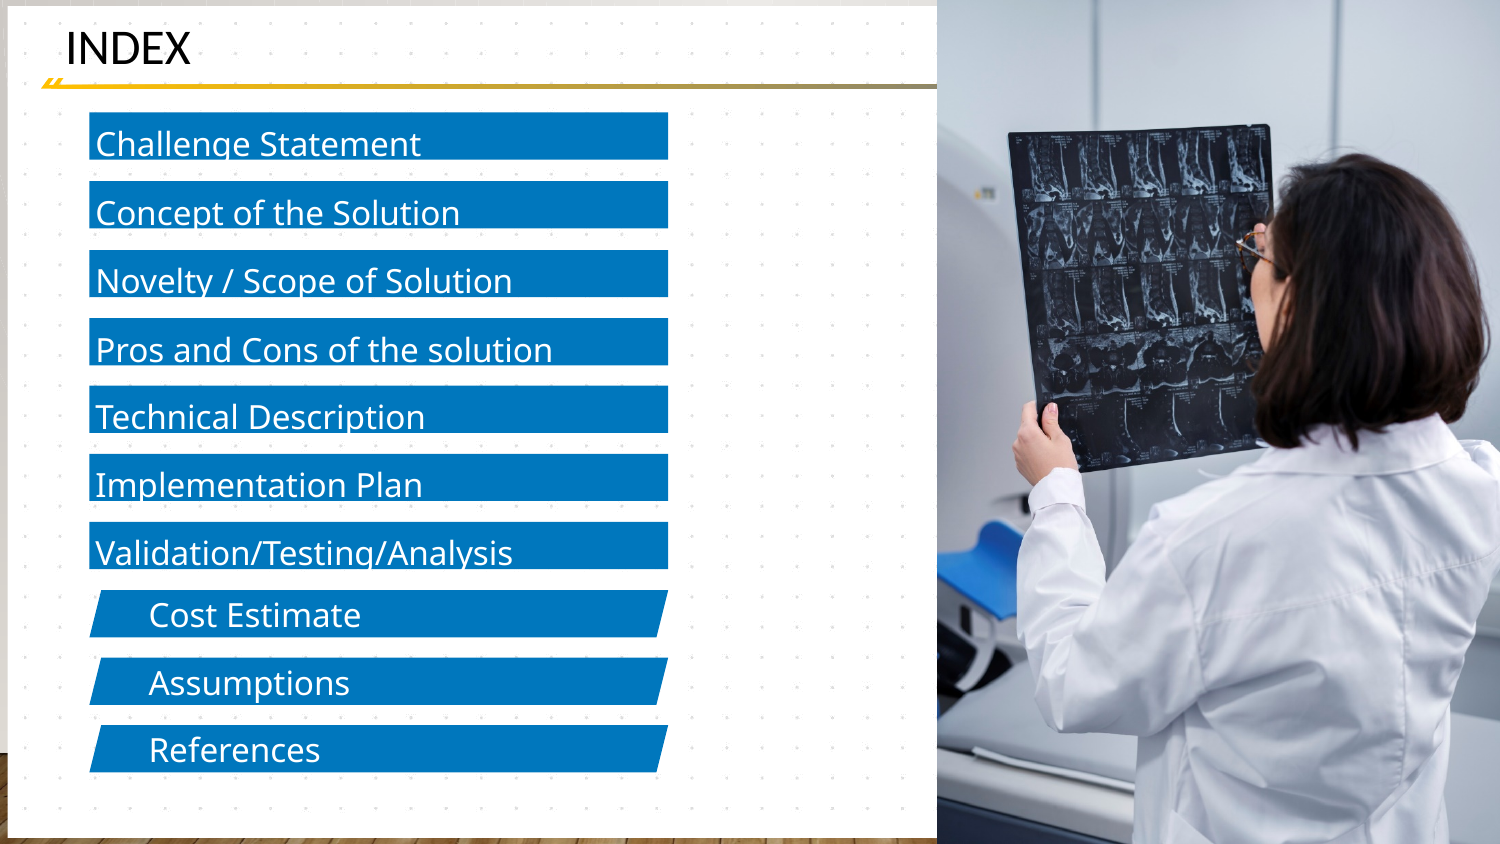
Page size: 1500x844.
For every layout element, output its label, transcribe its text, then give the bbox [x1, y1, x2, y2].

picture [0, 0, 1500, 844]
text_box Cost Estimate [89, 590, 669, 638]
list Technical Description [89, 385, 669, 433]
list Pros and Cons of the solution [89, 318, 669, 366]
title Index [50, 0, 937, 83]
text_box References [89, 725, 669, 773]
list Challenge Statement [89, 112, 669, 160]
list Novelty / Scope of Solution [89, 250, 669, 298]
list Concept of the Solution [89, 181, 669, 229]
list Validation/Testing/Analysis [89, 521, 669, 570]
list Implementation Plan [89, 453, 669, 501]
text_box Assumptions [89, 657, 669, 705]
